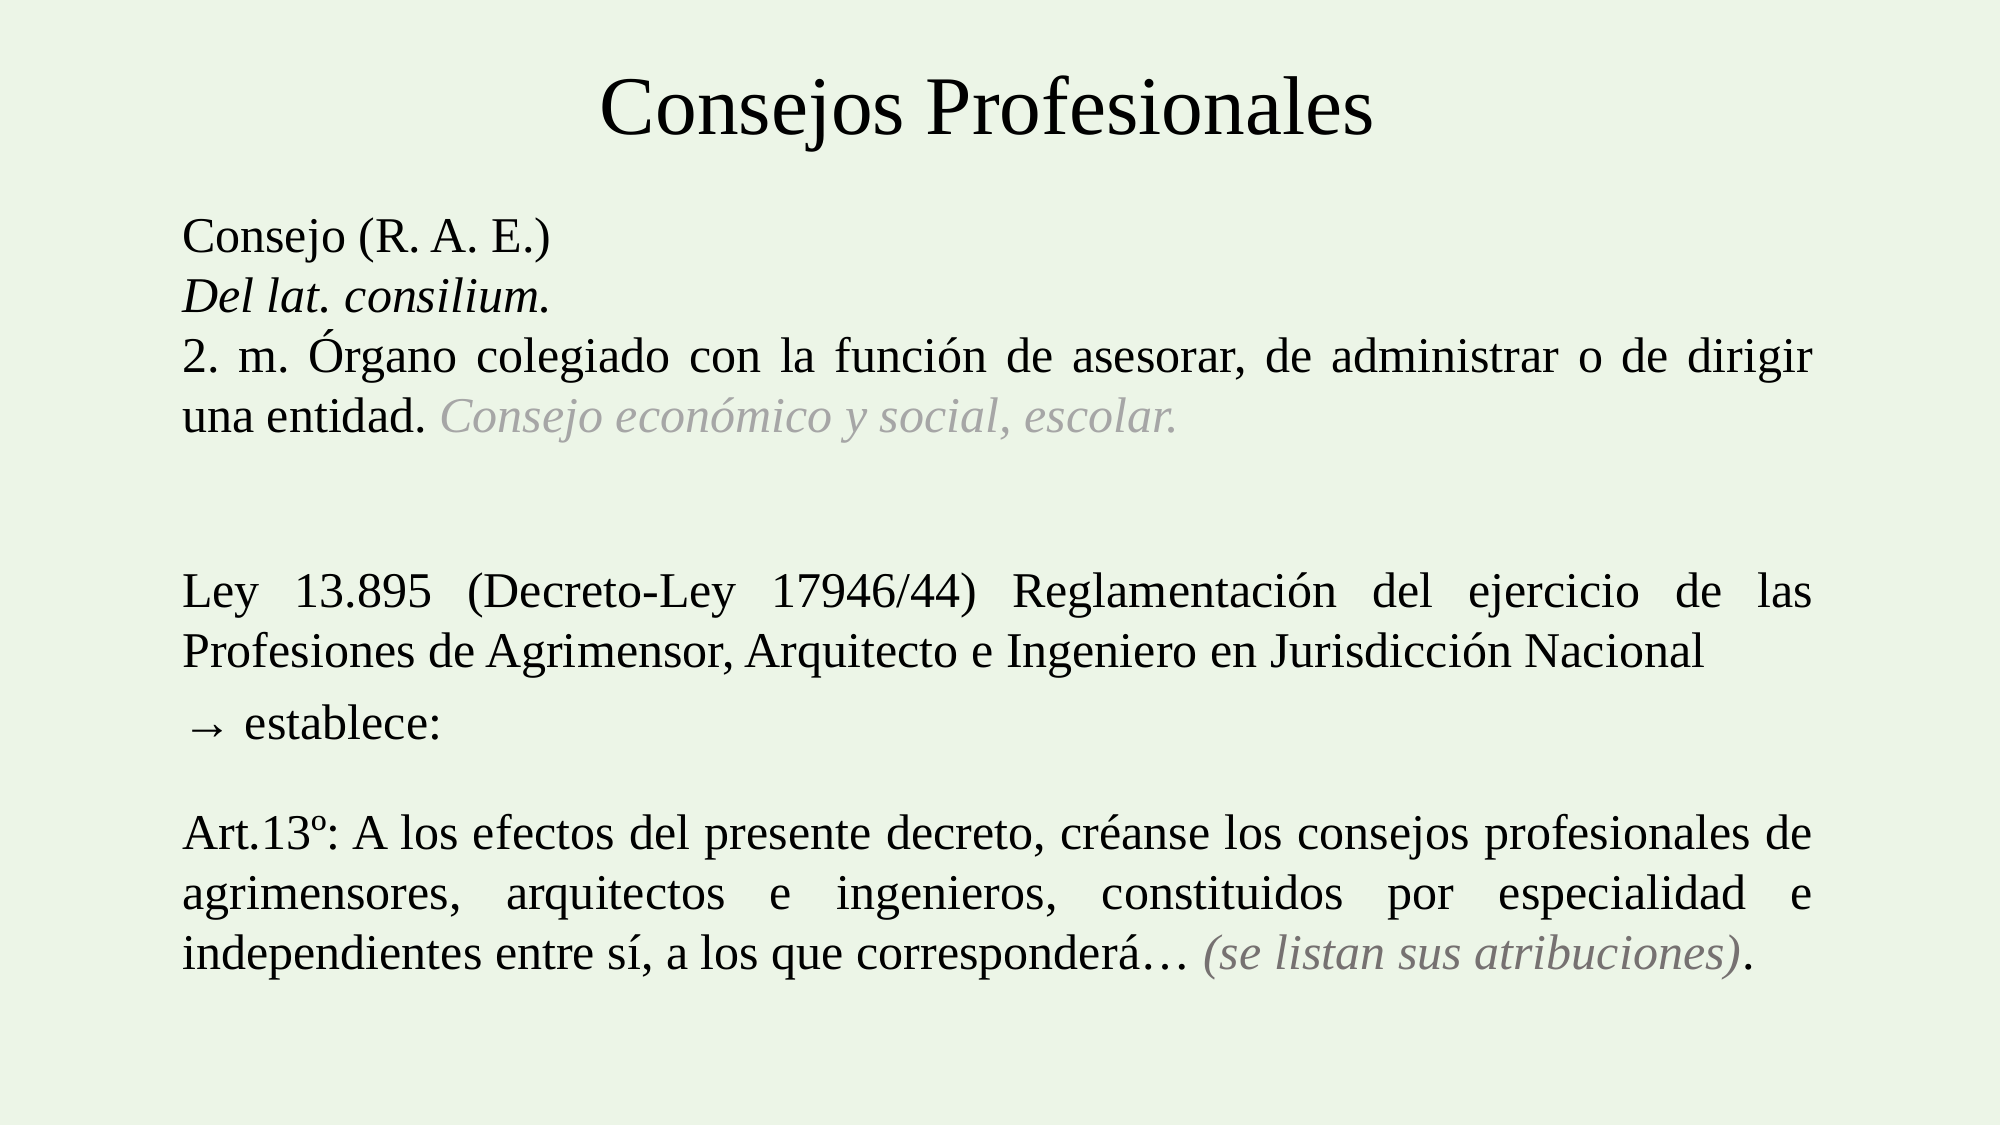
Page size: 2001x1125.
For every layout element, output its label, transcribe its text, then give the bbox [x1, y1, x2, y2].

text_box Consejo (R. A. E.) Del lat. consilium. 2. m. Órgano colegiado con la función de asesorar, de administrar o de dirigir una entidad. Consejo económico y social, escolar. [167, 195, 1830, 451]
text_box Ley 13.895 (Decreto-Ley 17946/44) Reglamentación del ejercicio de las Profesiones de Agrimensor, Arquitecto e Ingeniero en Jurisdicción Nacional → establece: Art.13º: A los efectos del presente decreto, créanse los consejos profesionales de agrimensores, arquitectos e ingenieros, constituidos por especialidad e independientes entre sí, a los que corresponderá… (se listan sus atribuciones). [167, 549, 1830, 988]
text_box Consejos Profesionales [487, 43, 1488, 159]
